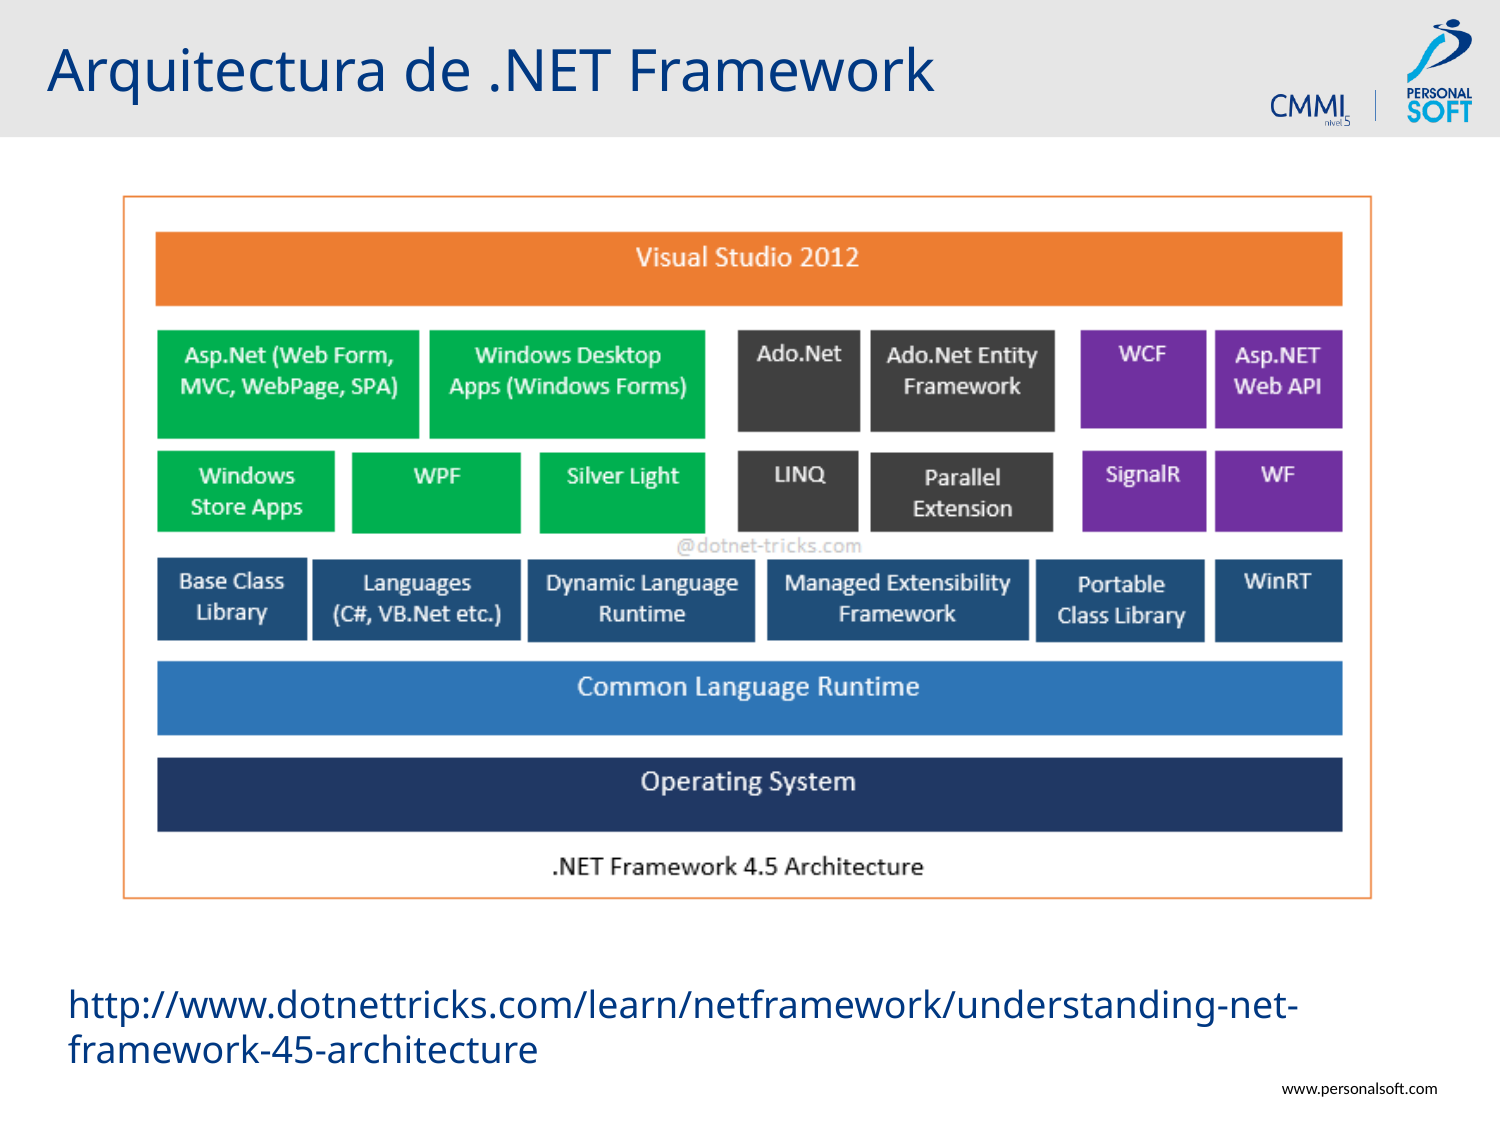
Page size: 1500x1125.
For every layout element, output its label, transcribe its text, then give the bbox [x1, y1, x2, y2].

text_box http://www.dotnettricks.com/learn/netframework/understanding-net-framework-45-architecture [53, 973, 1456, 1079]
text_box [0, 0, 1500, 138]
text_box www.personalsoft.com [1267, 1079, 1454, 1106]
picture [113, 184, 1386, 908]
